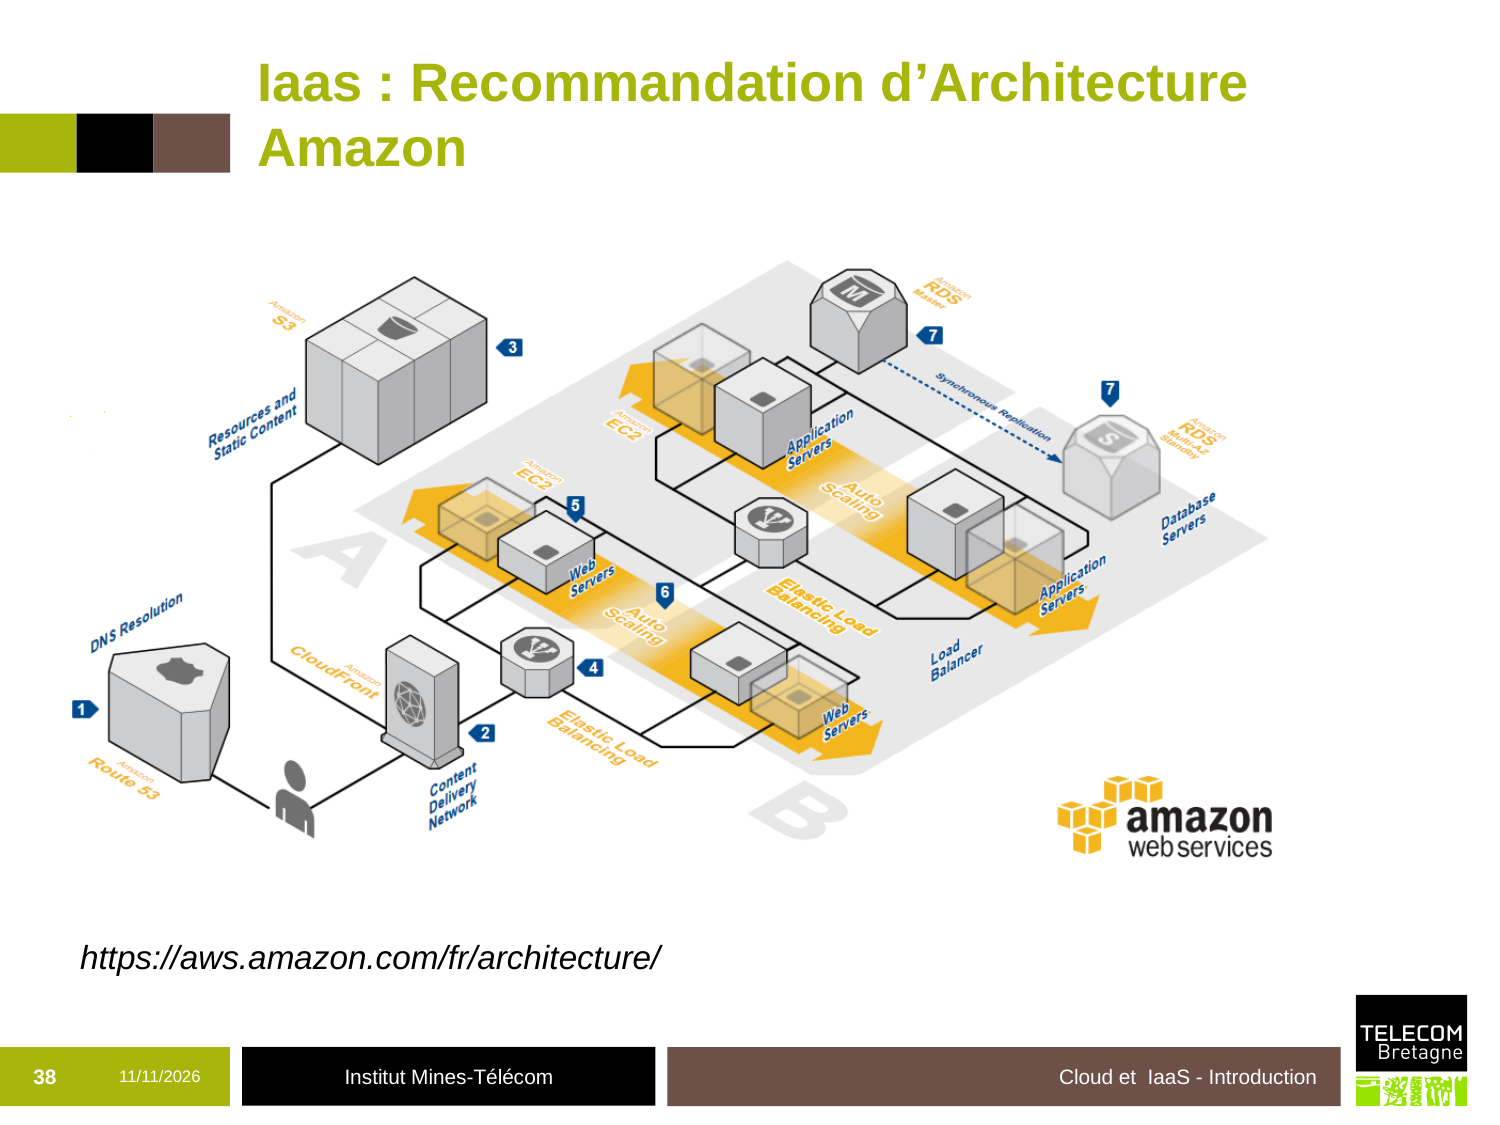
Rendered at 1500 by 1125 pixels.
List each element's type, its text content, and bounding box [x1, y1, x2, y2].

title Iaas : Recommandation d’Architecture Amazon [242, 0, 1425, 185]
picture [1352, 991, 1471, 1110]
footer Cloud et IaaS - Introduction [667, 1046, 1341, 1106]
slide_number 38 [1, 1046, 89, 1106]
list https://aws.amazon.com/fr/architecture/ [64, 928, 1420, 992]
picture [69, 243, 1291, 870]
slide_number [89, 1046, 232, 1106]
